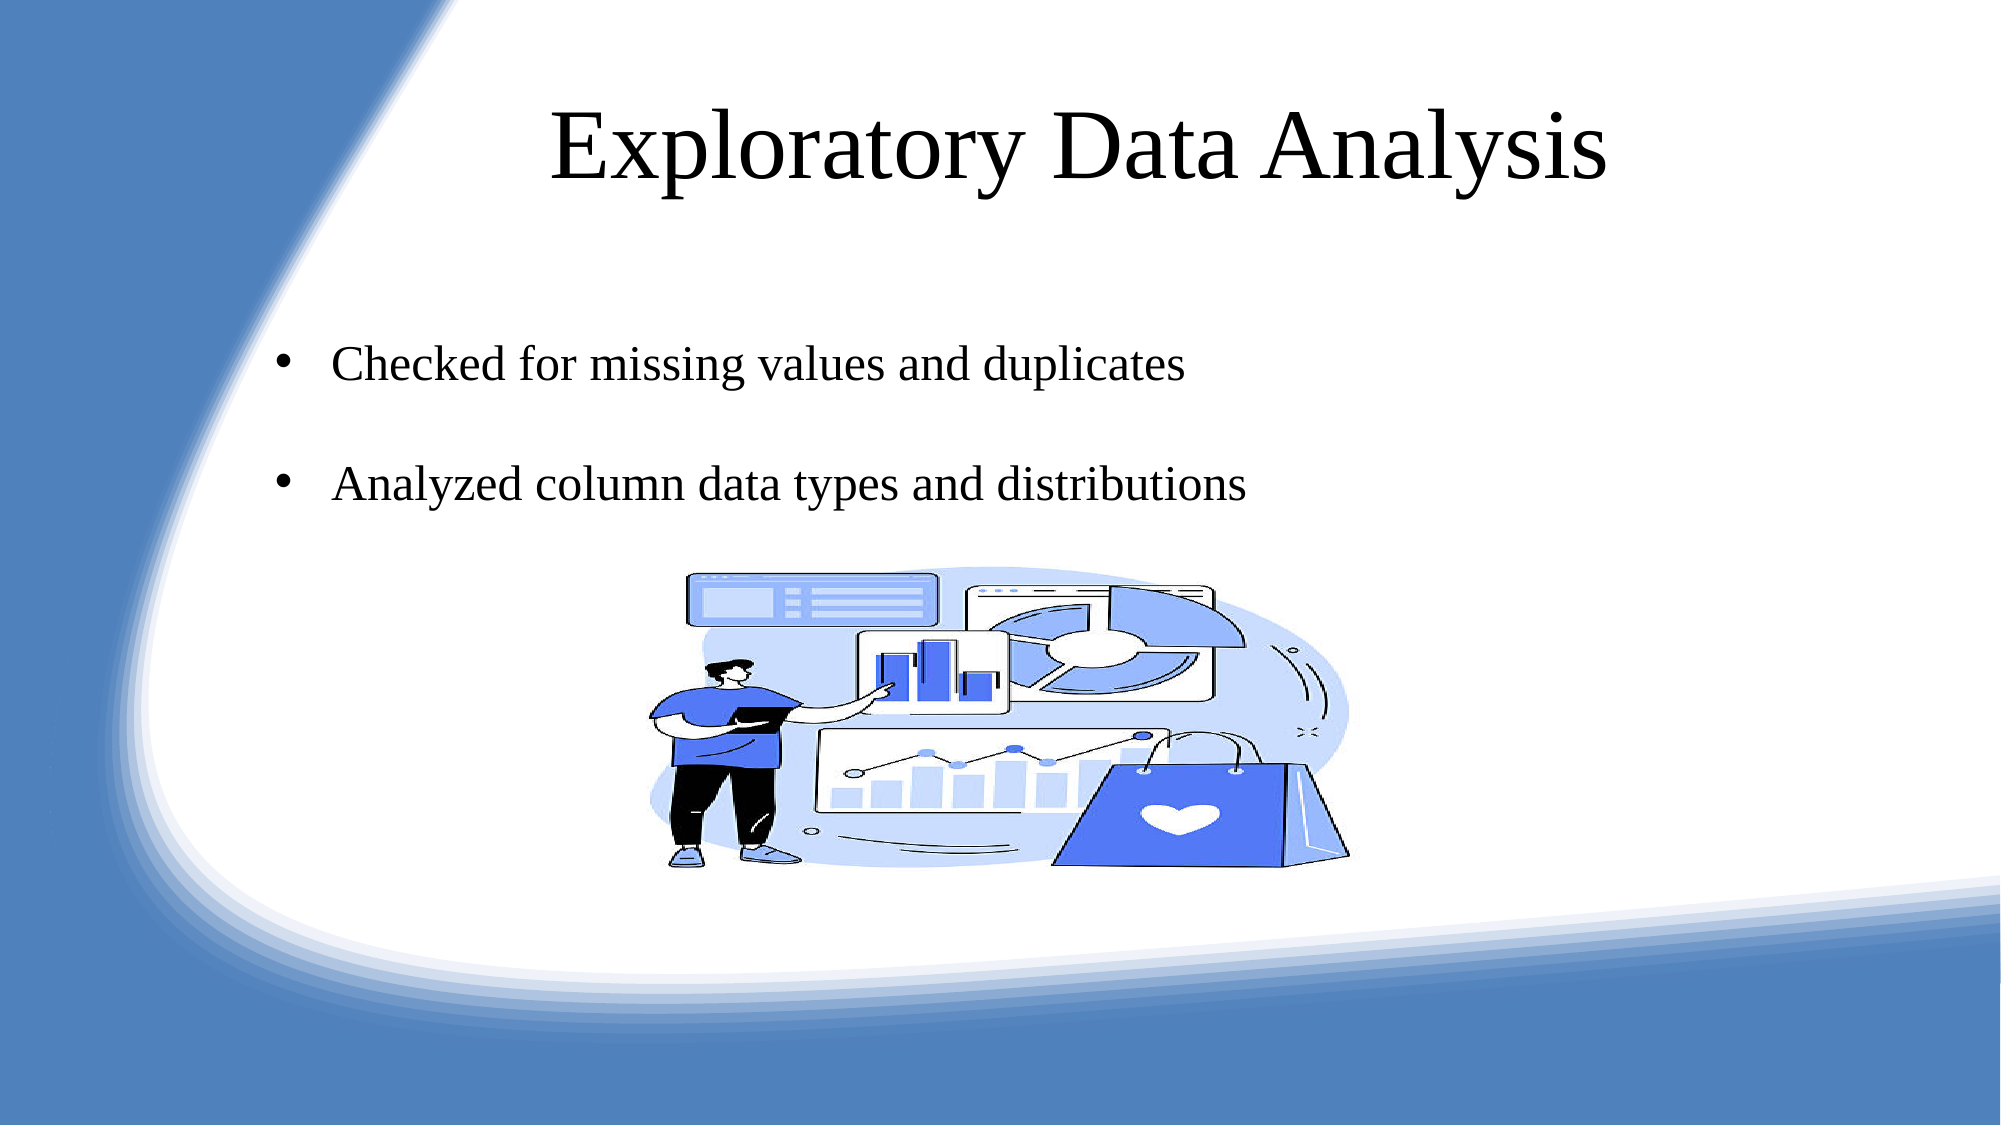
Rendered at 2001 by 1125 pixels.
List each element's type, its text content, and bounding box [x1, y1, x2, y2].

list Checked for missing values and duplicates Analyzed column data types and distributions [259, 262, 1900, 1005]
title Exploratory Data Analysis [259, 45, 1900, 233]
picture [521, 511, 1479, 923]
